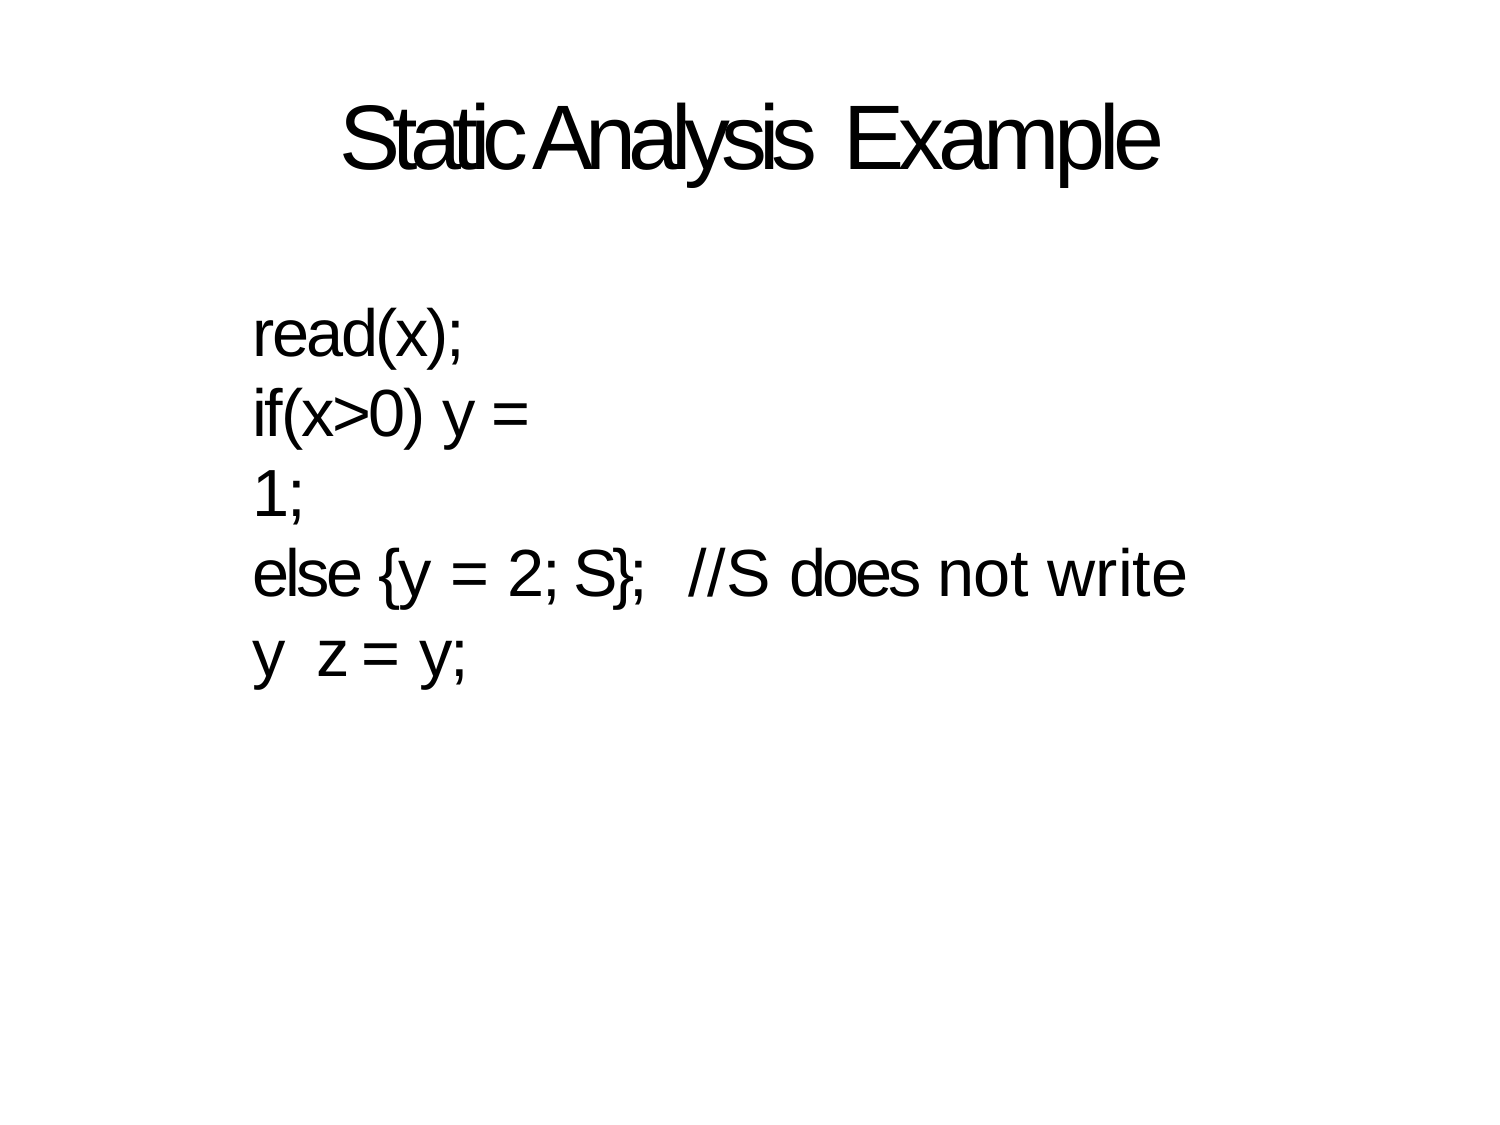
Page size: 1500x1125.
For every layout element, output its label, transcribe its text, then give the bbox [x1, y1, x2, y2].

title Static Analysis Example [337, 75, 1225, 266]
text_box read(x); if(x>0) y = 1; else {y = 2; S}; //S does not write y z = y; [250, 288, 1226, 690]
